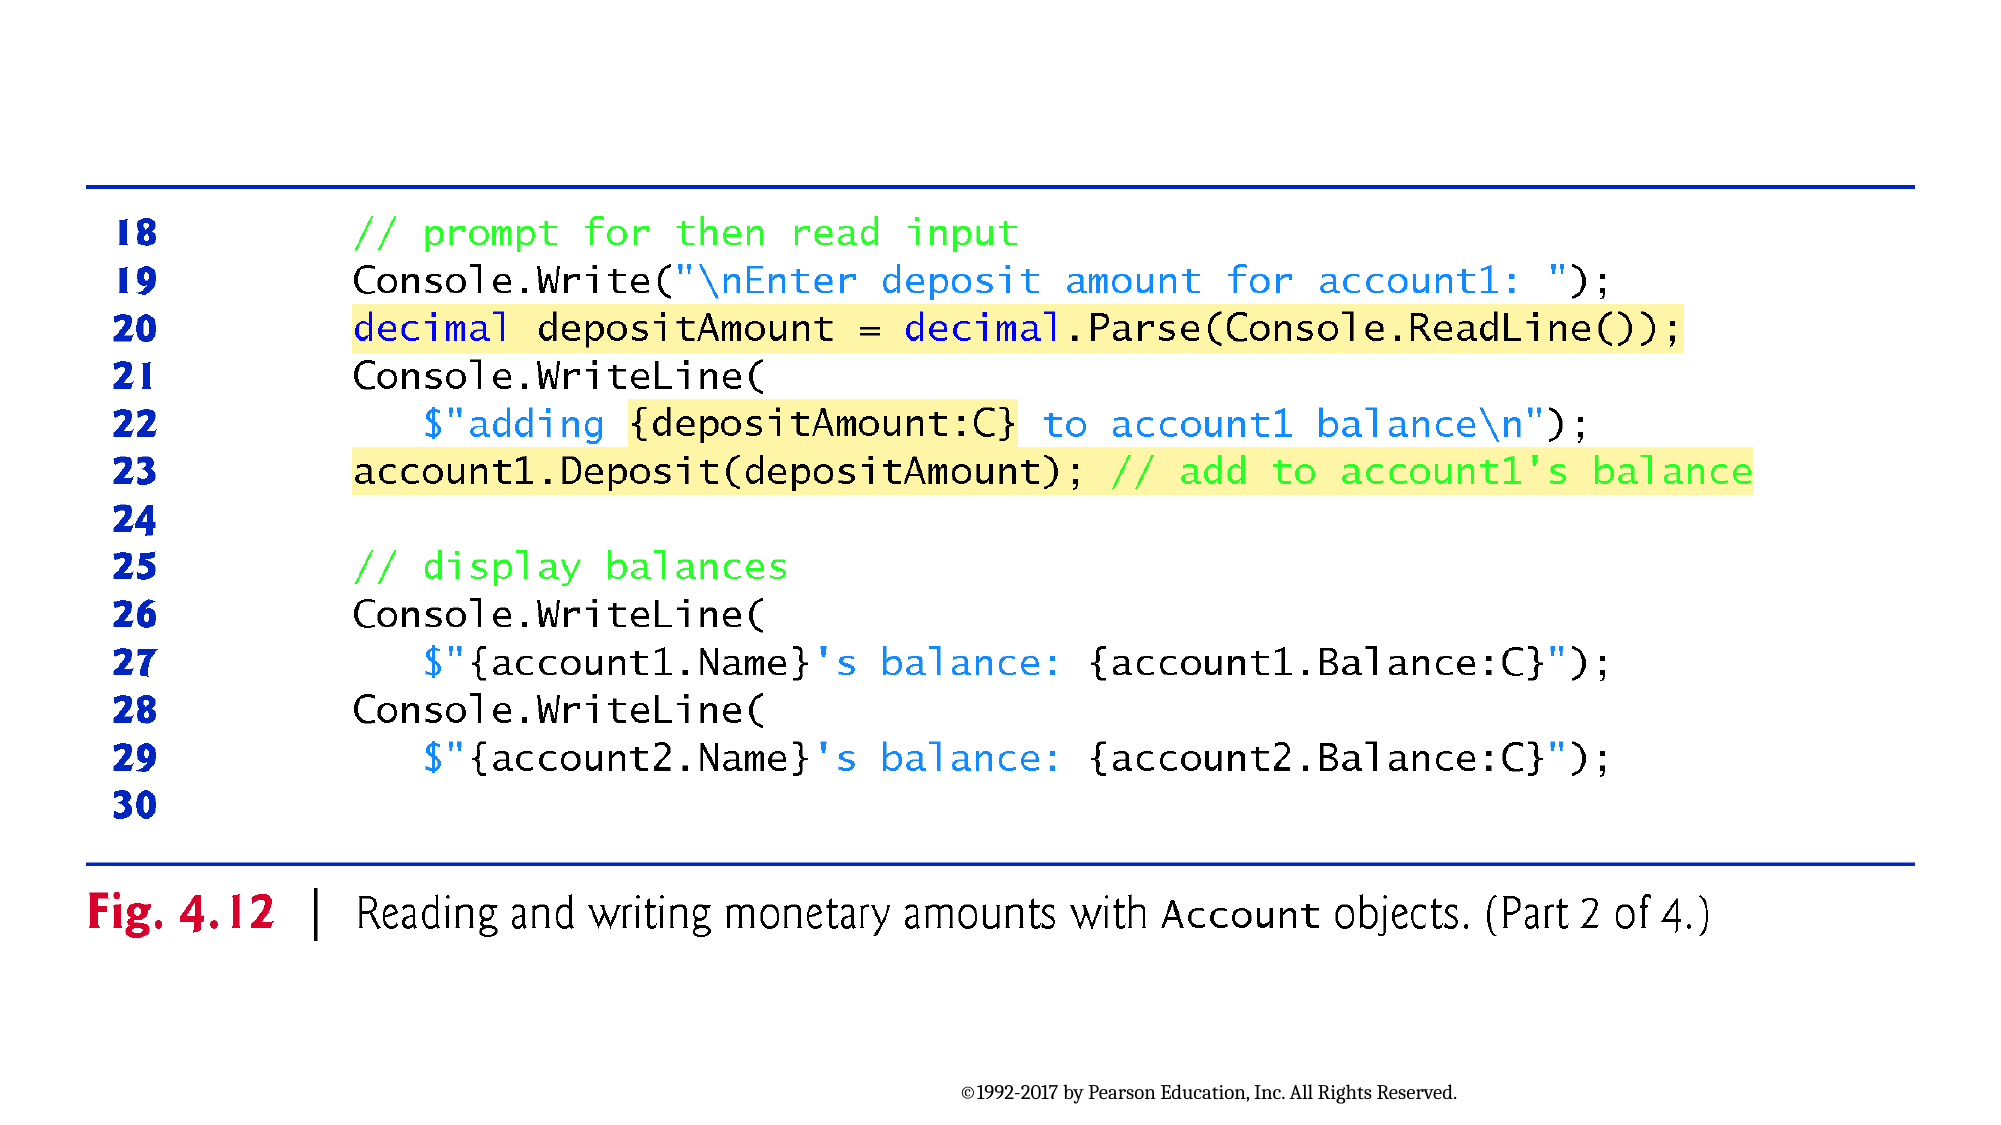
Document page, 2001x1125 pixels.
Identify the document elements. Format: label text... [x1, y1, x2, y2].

footer ©1992-2017 by Pearson Education, Inc. All Rights Reserved. [866, 1051, 1473, 1112]
picture [0, 99, 2000, 1026]
